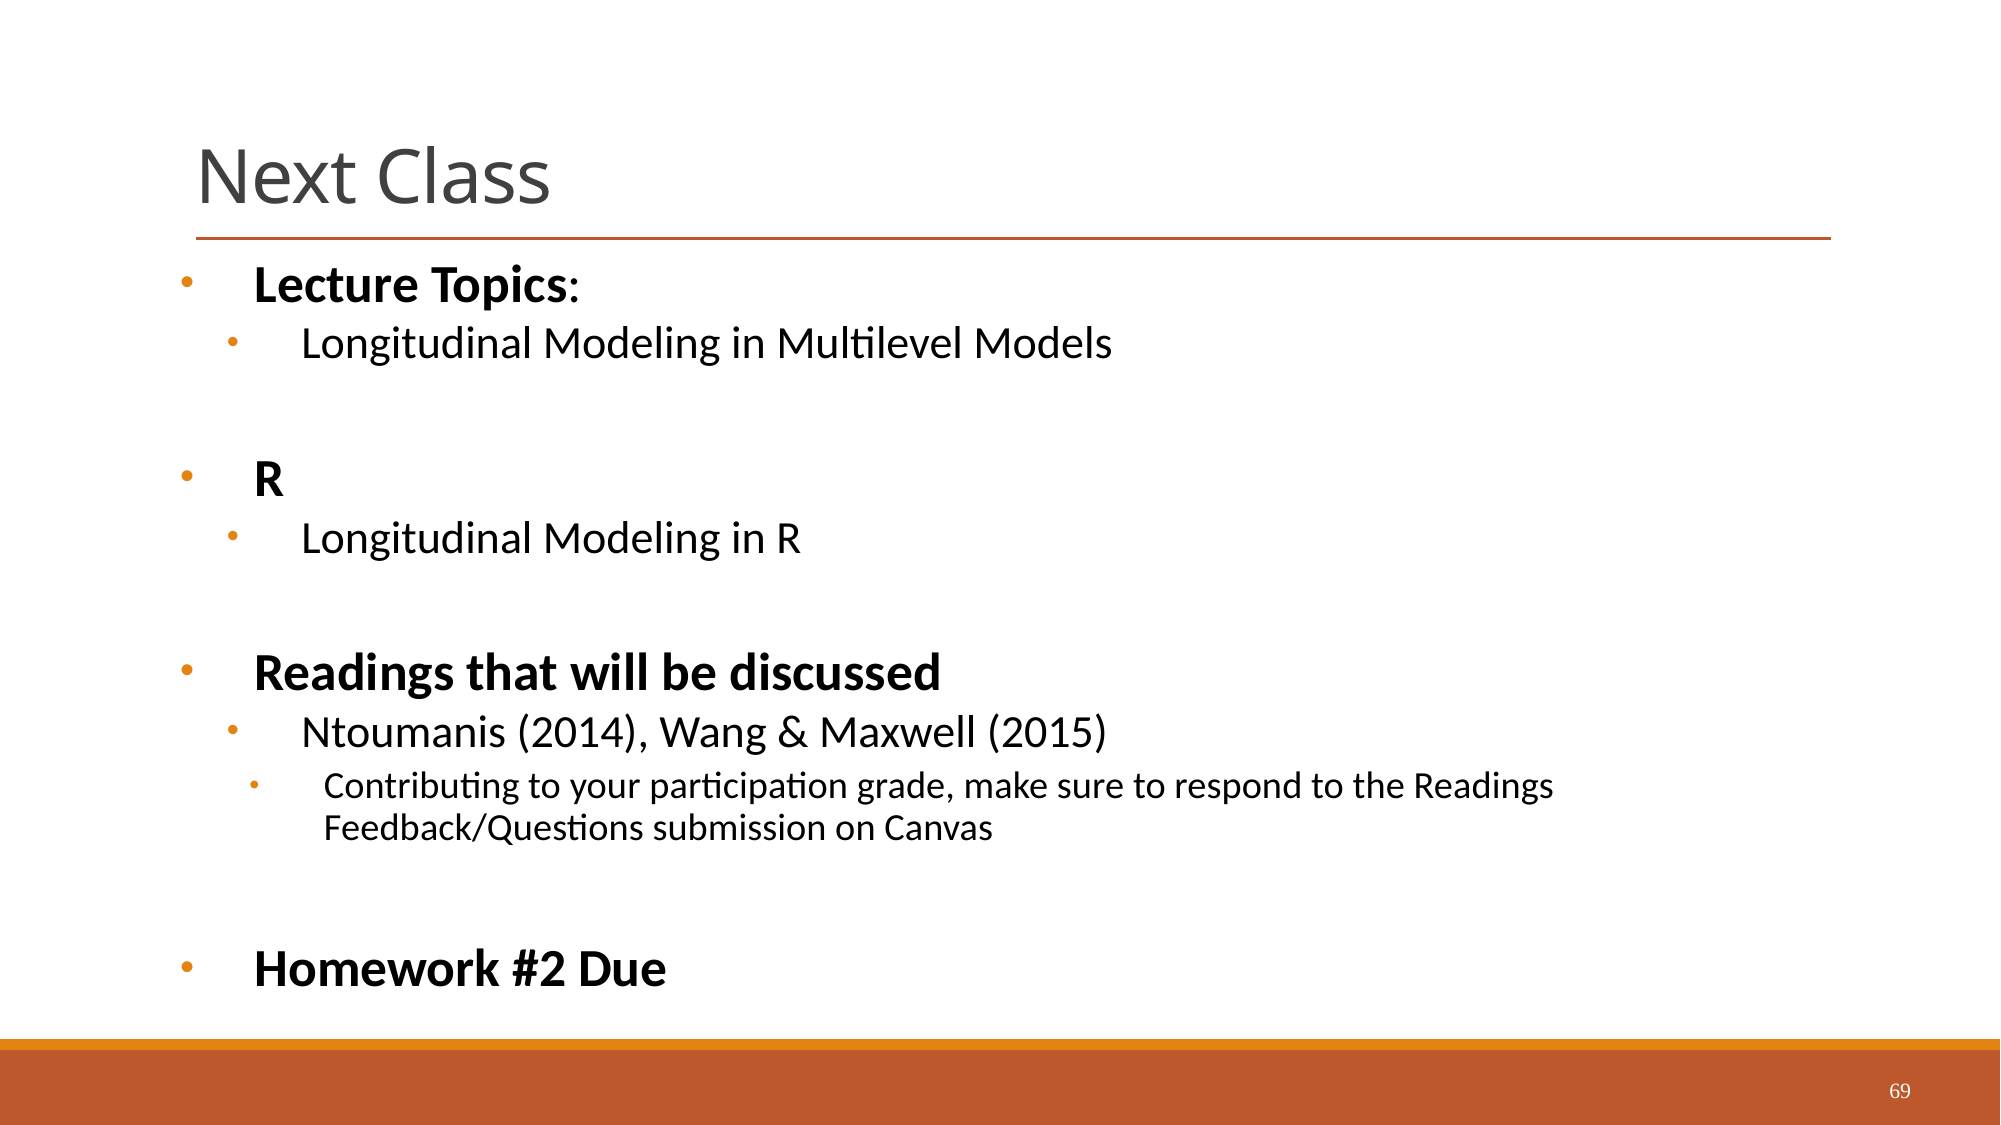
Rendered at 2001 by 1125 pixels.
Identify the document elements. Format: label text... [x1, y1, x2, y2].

title Next Class [180, 47, 1830, 227]
list Lecture Topics: Longitudinal Modeling in Multilevel Models R Longitudinal Modeling in R Readings that will be discussed Ntoumanis (2014), Wang & Maxwell (2015) Contributing to your participation grade, make sure to respond to the Readings Feedback/Questions submission on Canvas Homework #2 Due [180, 248, 1830, 1008]
slide_number 69 [1711, 1059, 1927, 1120]
